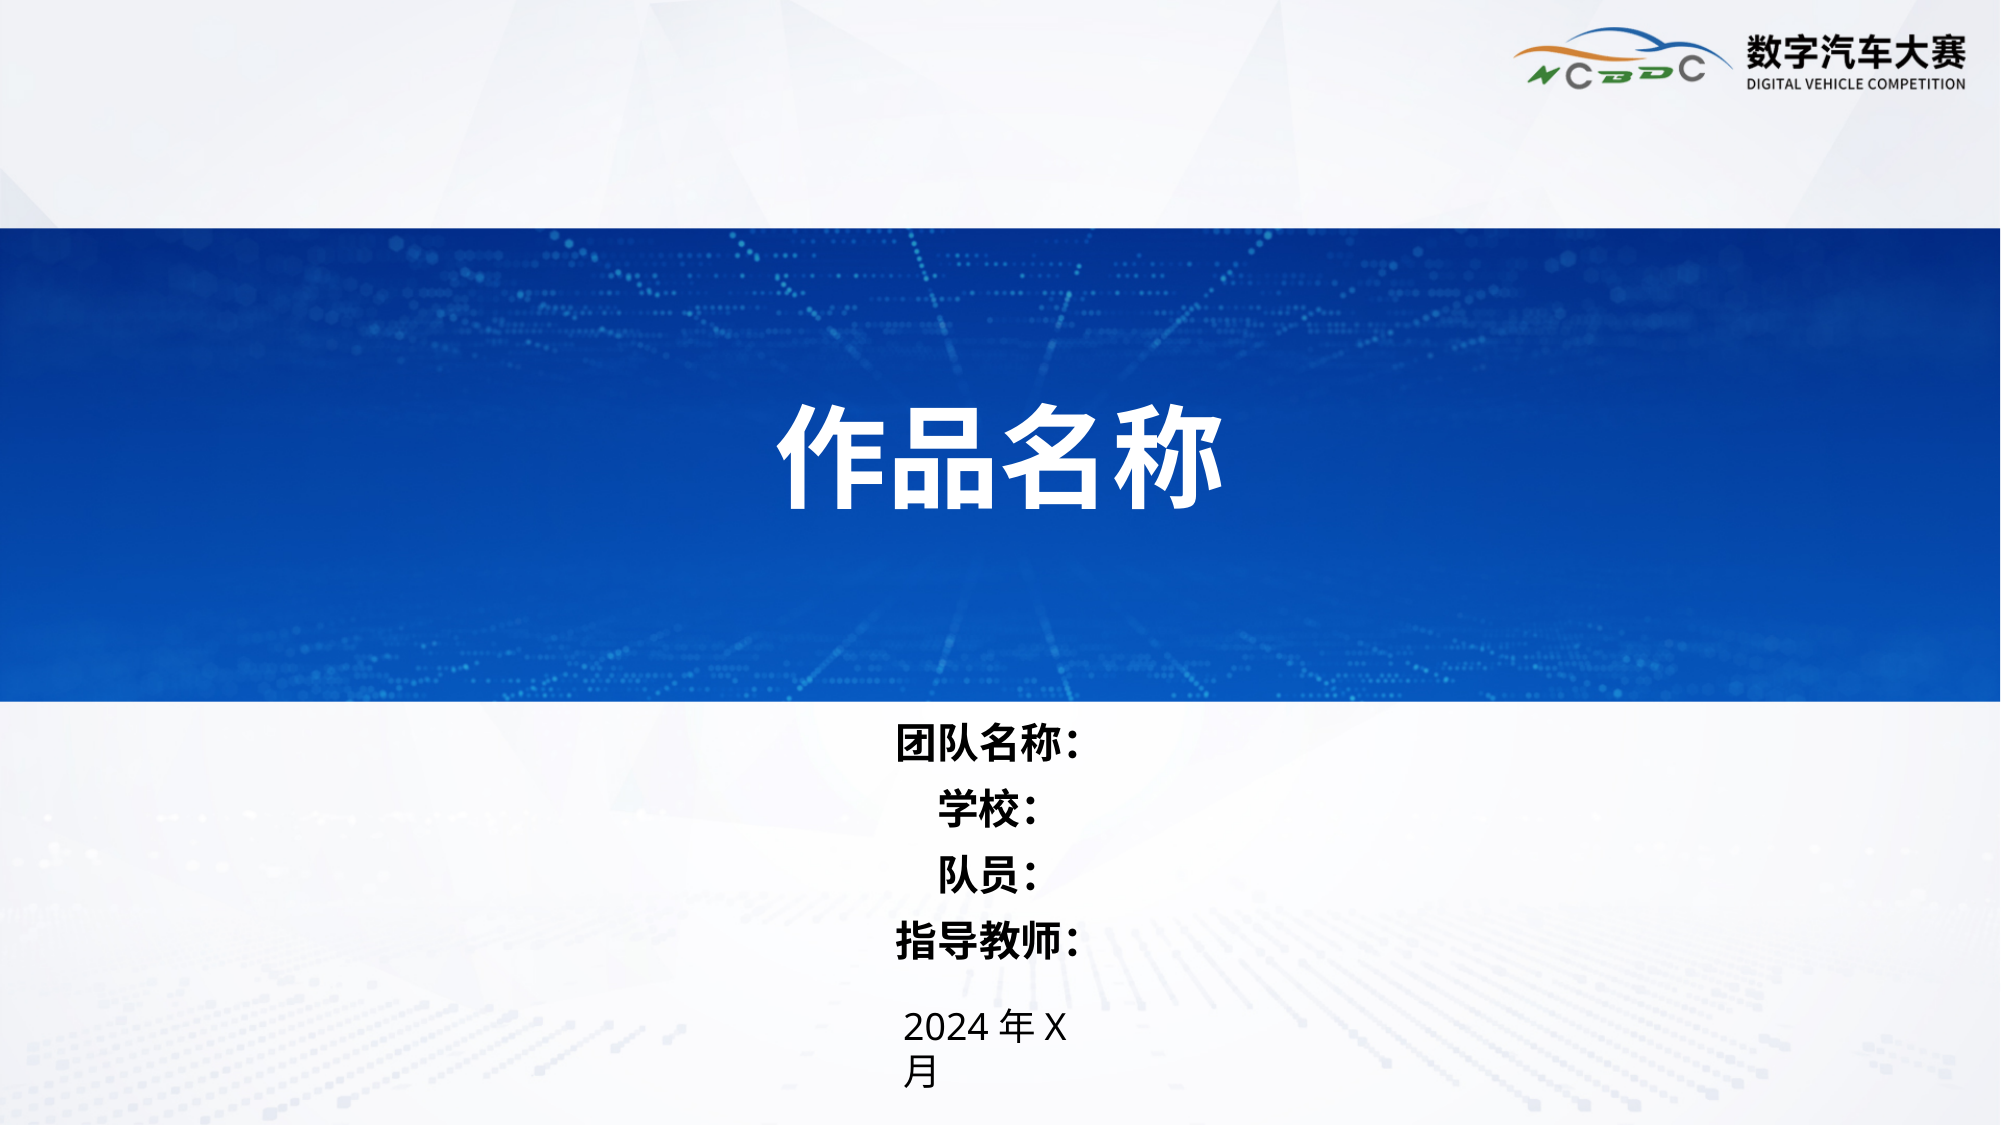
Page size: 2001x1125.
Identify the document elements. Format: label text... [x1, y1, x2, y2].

text_box 2024年X月 [888, 995, 1112, 1101]
subtitle 团队名称： 学校： 队员： 指导教师： [249, 715, 1750, 996]
title 作品名称 [249, 370, 1750, 532]
picture [0, 0, 2001, 1125]
